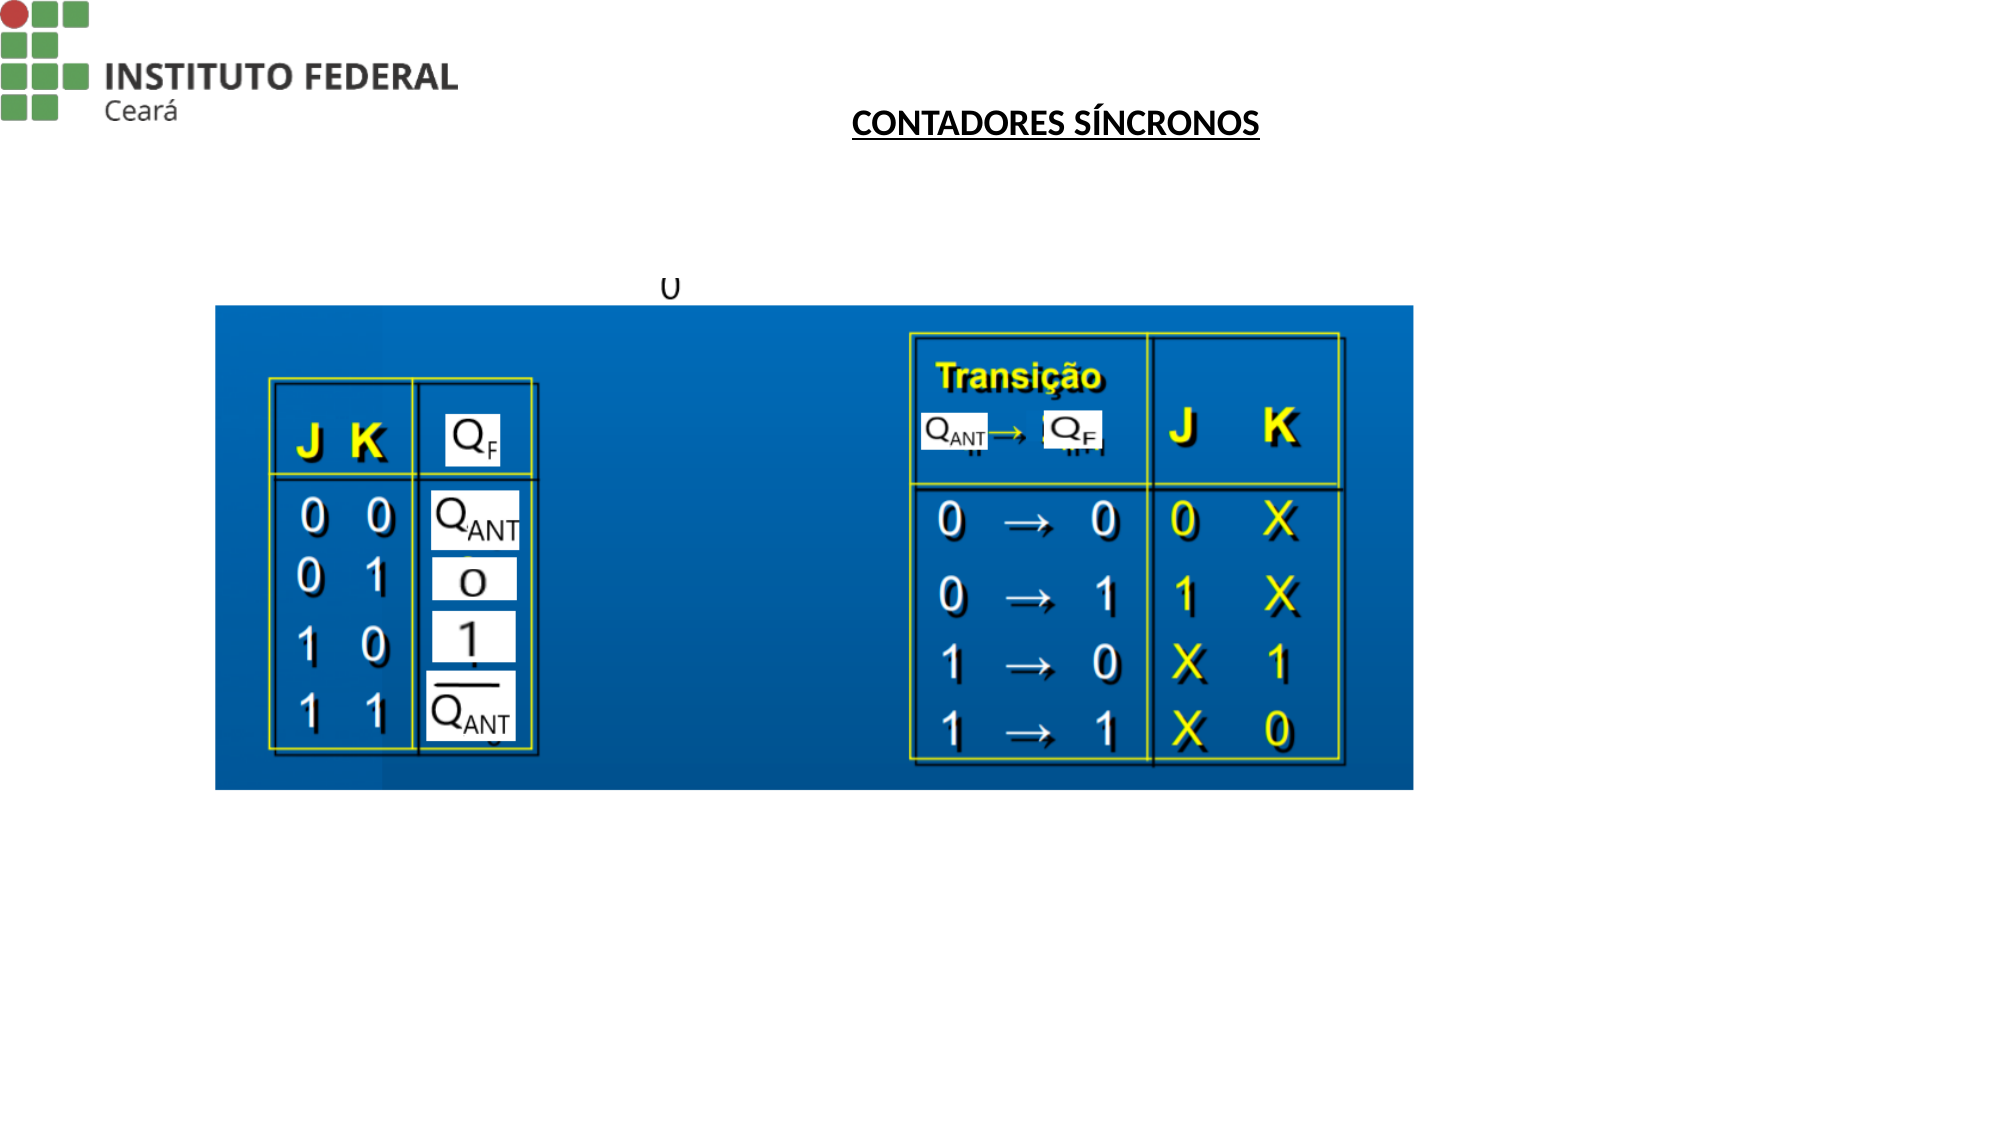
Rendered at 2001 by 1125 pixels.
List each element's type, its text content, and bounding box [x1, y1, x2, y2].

picture [0, 0, 458, 121]
picture [182, 278, 1429, 808]
text_box CONTADORES SÍNCRONOS [837, 90, 1295, 151]
